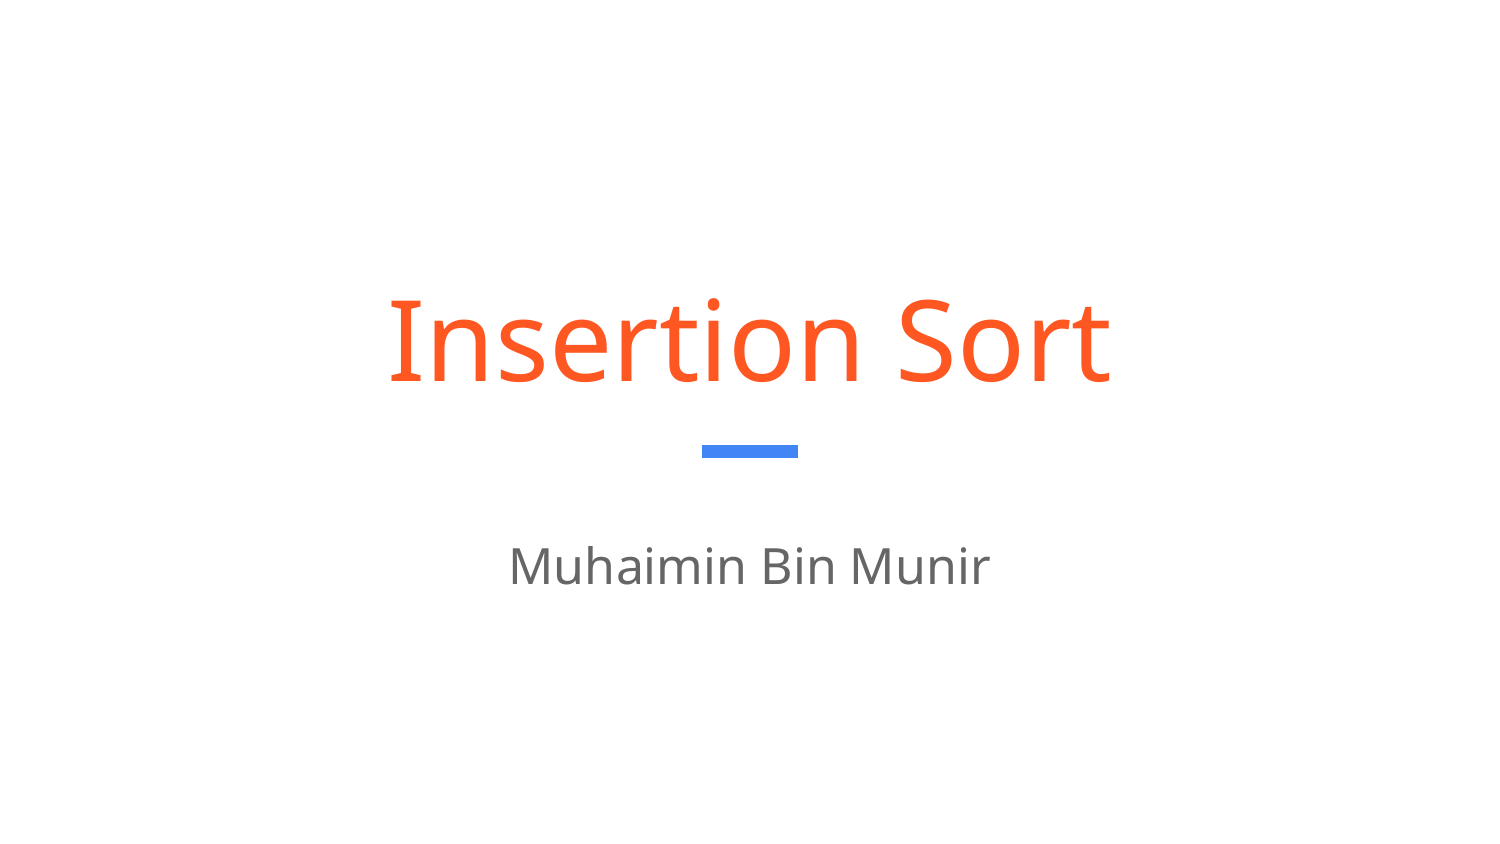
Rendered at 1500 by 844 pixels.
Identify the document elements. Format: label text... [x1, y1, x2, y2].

subtitle Muhaimin Bin Munir [51, 519, 1449, 640]
title Insertion Sort [51, 97, 1449, 419]
